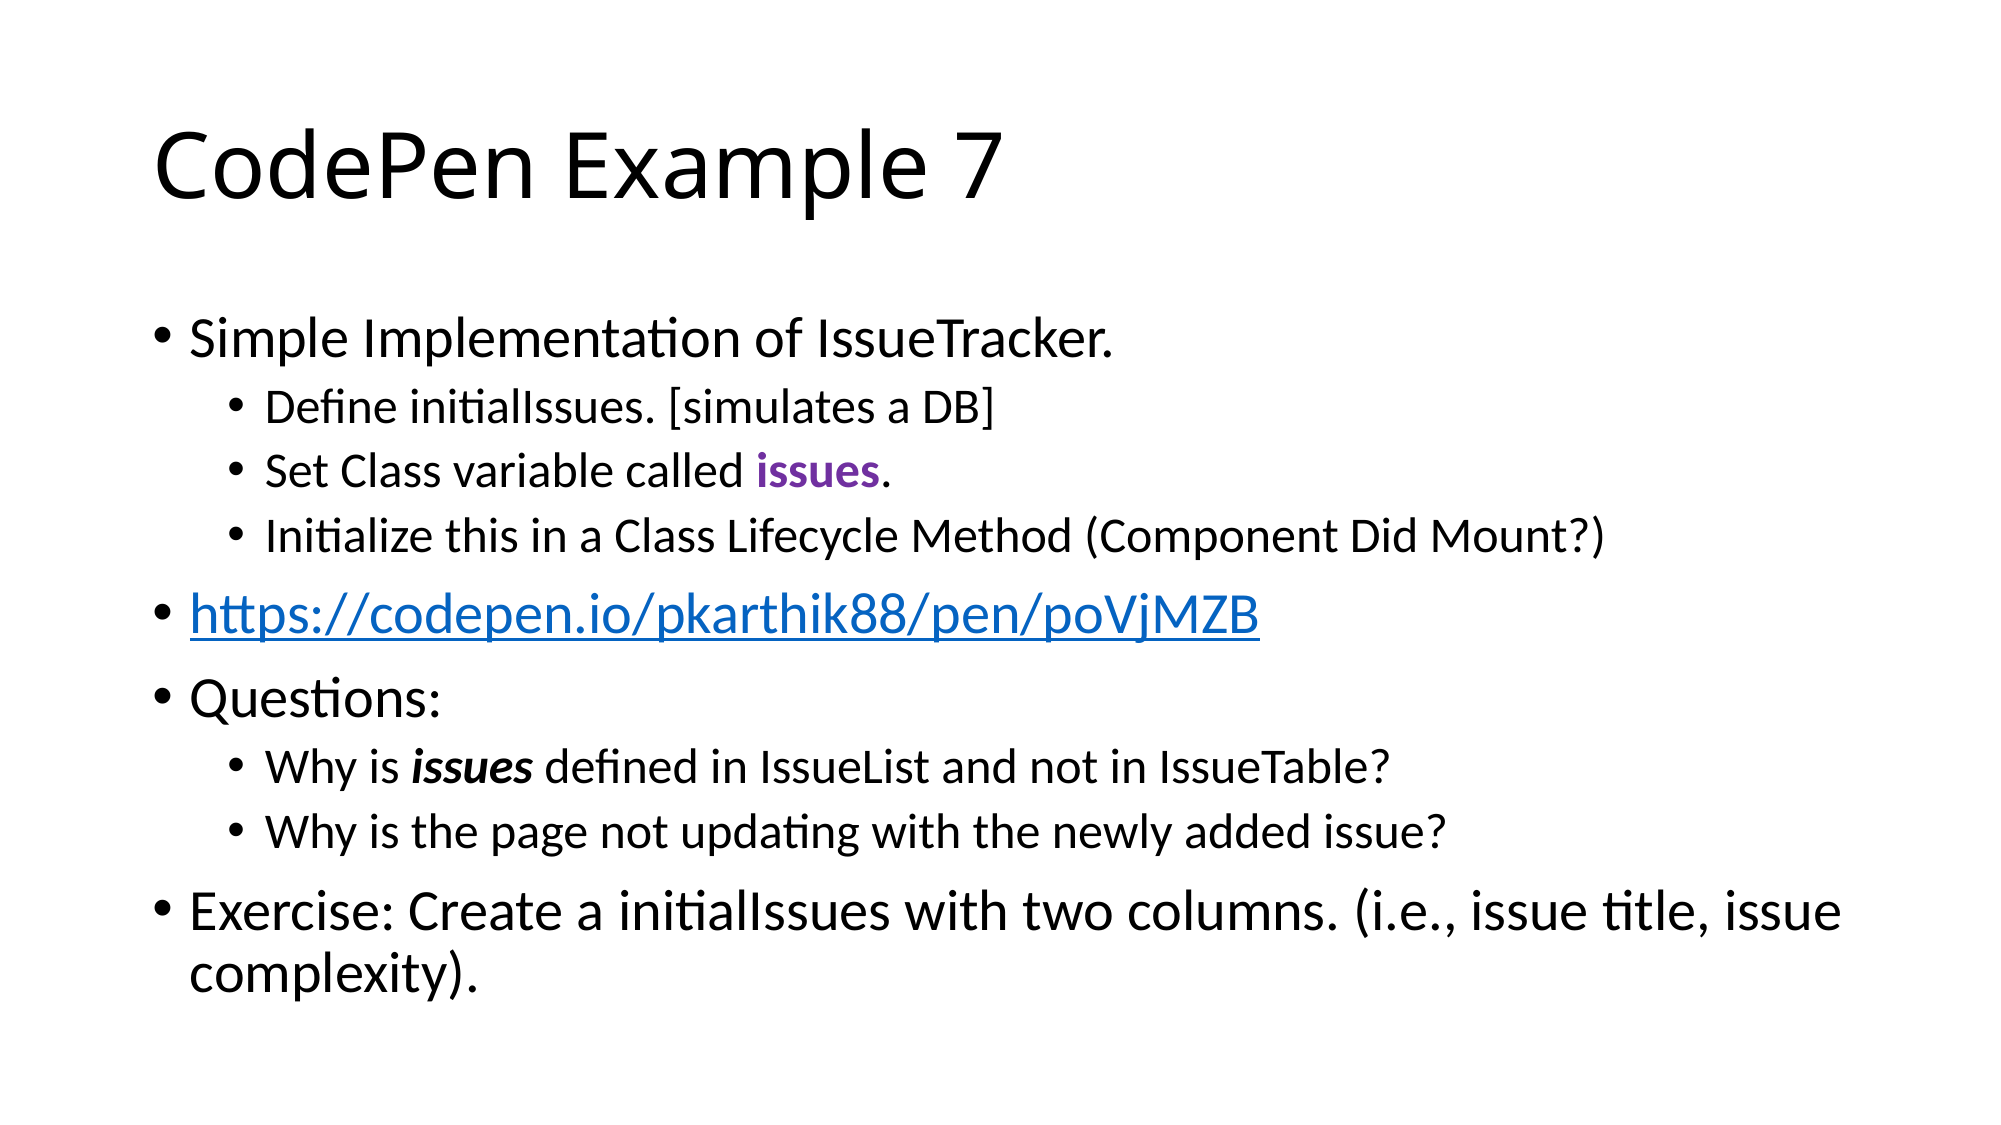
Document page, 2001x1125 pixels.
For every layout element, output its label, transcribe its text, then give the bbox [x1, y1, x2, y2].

list Simple Implementation of IssueTracker. Define initialIssues. [simulates a DB] Set Class variable called issues. Initialize this in a Class Lifecycle Method (Component Did Mount?) https://codepen.io/pkarthik88/pen/poVjMZB Questions: Why is issues defined in IssueList and not in IssueTable? Why is the page not updating with the newly added issue? Exercise: Create a initialIssues with two columns. (i.e., issue title, issue complexity). [137, 299, 1863, 1014]
title CodePen Example 7 [137, 59, 1863, 278]
